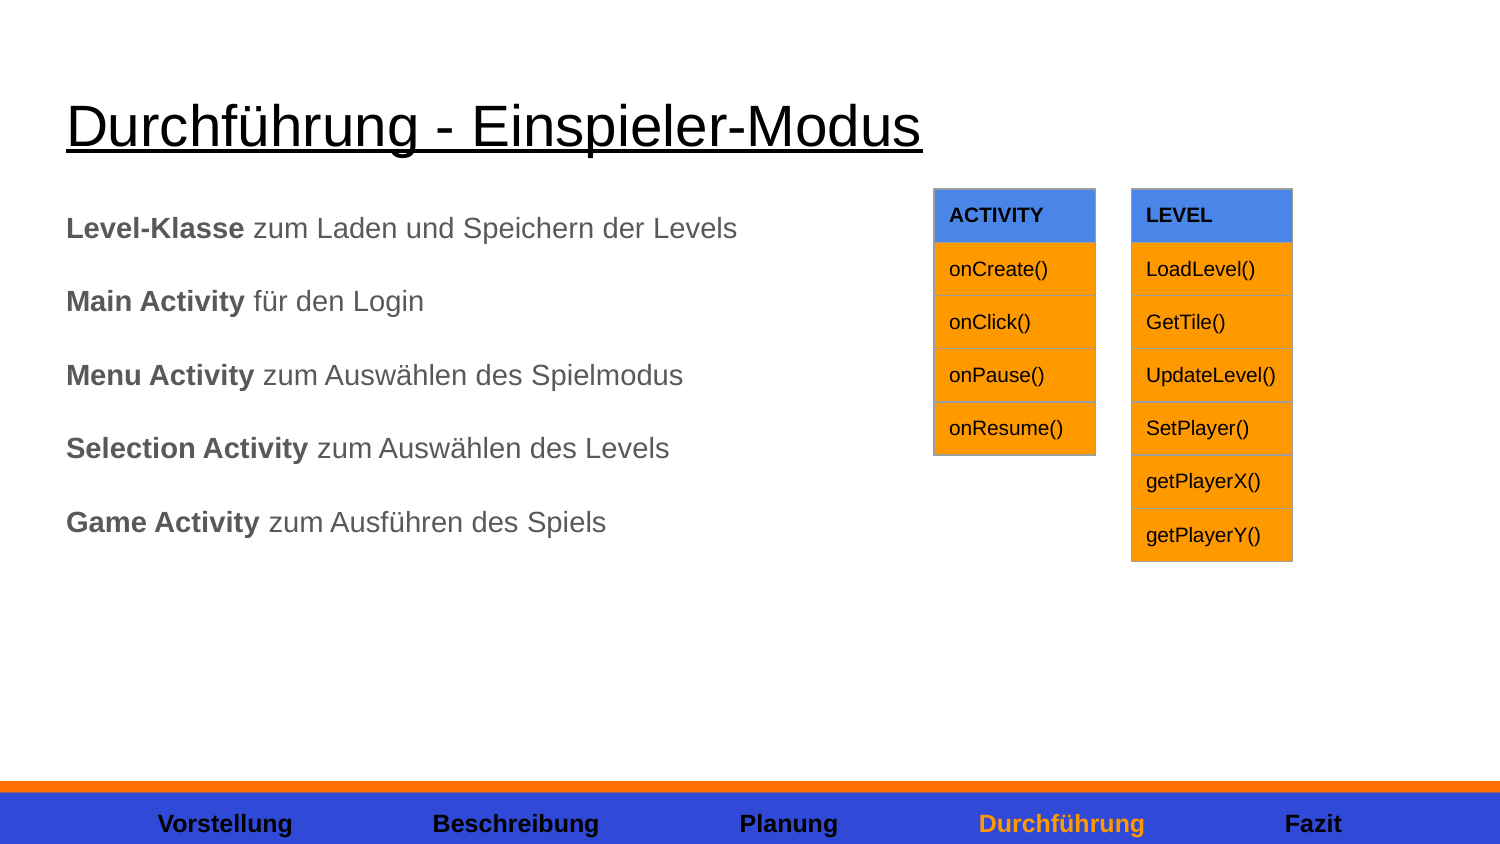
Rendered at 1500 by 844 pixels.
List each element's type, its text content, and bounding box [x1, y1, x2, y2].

table_cell getPlayerY() [1132, 509, 1292, 561]
table_cell GetTile() [1132, 296, 1292, 348]
table_header LEVEL [1132, 190, 1292, 242]
table_cell onPause() [935, 349, 1095, 401]
table_cell LoadLevel() [1132, 243, 1292, 295]
table_cell UpdateLevel() [1132, 349, 1292, 401]
table_cell getPlayerX() [1132, 456, 1292, 508]
table_cell onCreate() [935, 243, 1095, 295]
table_cell SetPlayer() [1132, 403, 1292, 454]
picture [0, 780, 1500, 844]
title Durchführung - Einspieler-Modus [51, 72, 1449, 167]
table_header ACTIVITY [935, 190, 1095, 242]
list Level-Klasse zum Laden und Speichern der Levels Main Activity für den Login Menu Activity zum Auswählen des Spielmodus Selection Activity zum Auswählen des Levels Game Activity zum Ausführen des Spiels [51, 189, 1449, 750]
table_cell onClick() [935, 296, 1095, 348]
table_cell onResume() [935, 403, 1095, 454]
